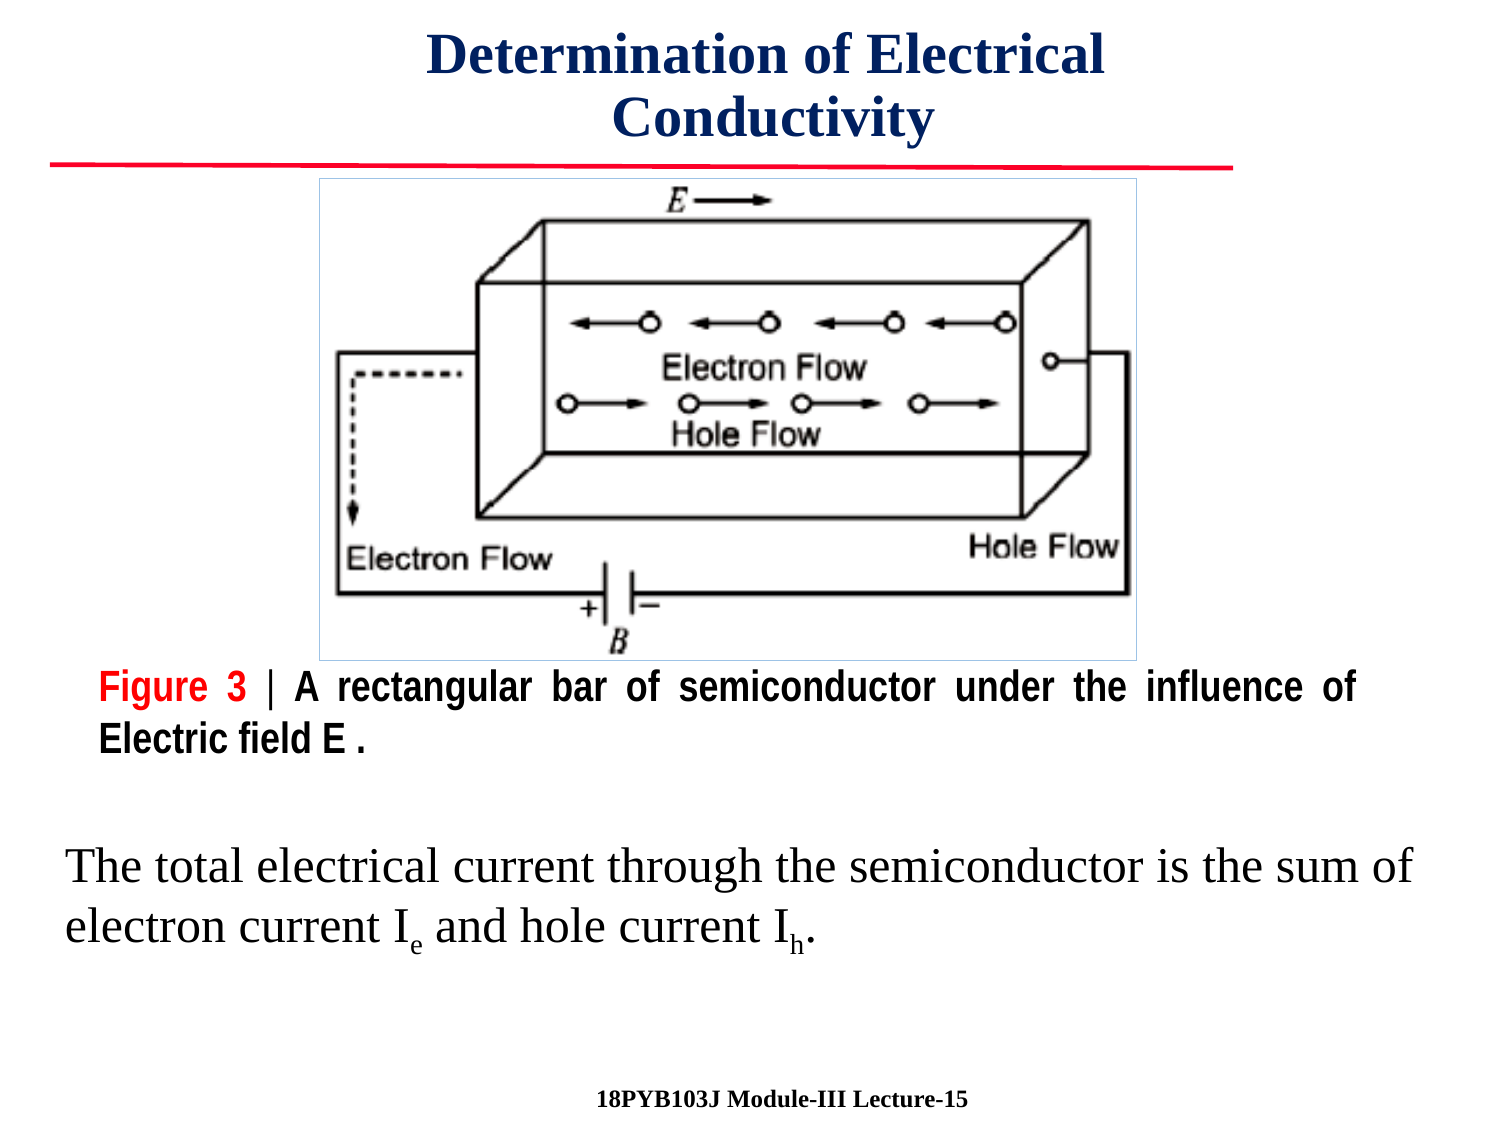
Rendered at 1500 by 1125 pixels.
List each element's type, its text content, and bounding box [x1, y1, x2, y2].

text_box The total electrical current through the semiconductor is the sum of electron current Ie and hole current Ih. [50, 824, 1453, 968]
text_box Figure 3 | A rectangular bar of semiconductor under the influence of Electric field E . [83, 650, 1373, 770]
picture [319, 178, 1137, 661]
text_box Determination of Electrical Conductivity [411, 15, 1136, 157]
text_box 18PYB103J Module-III Lecture-15 [449, 1074, 1050, 1120]
